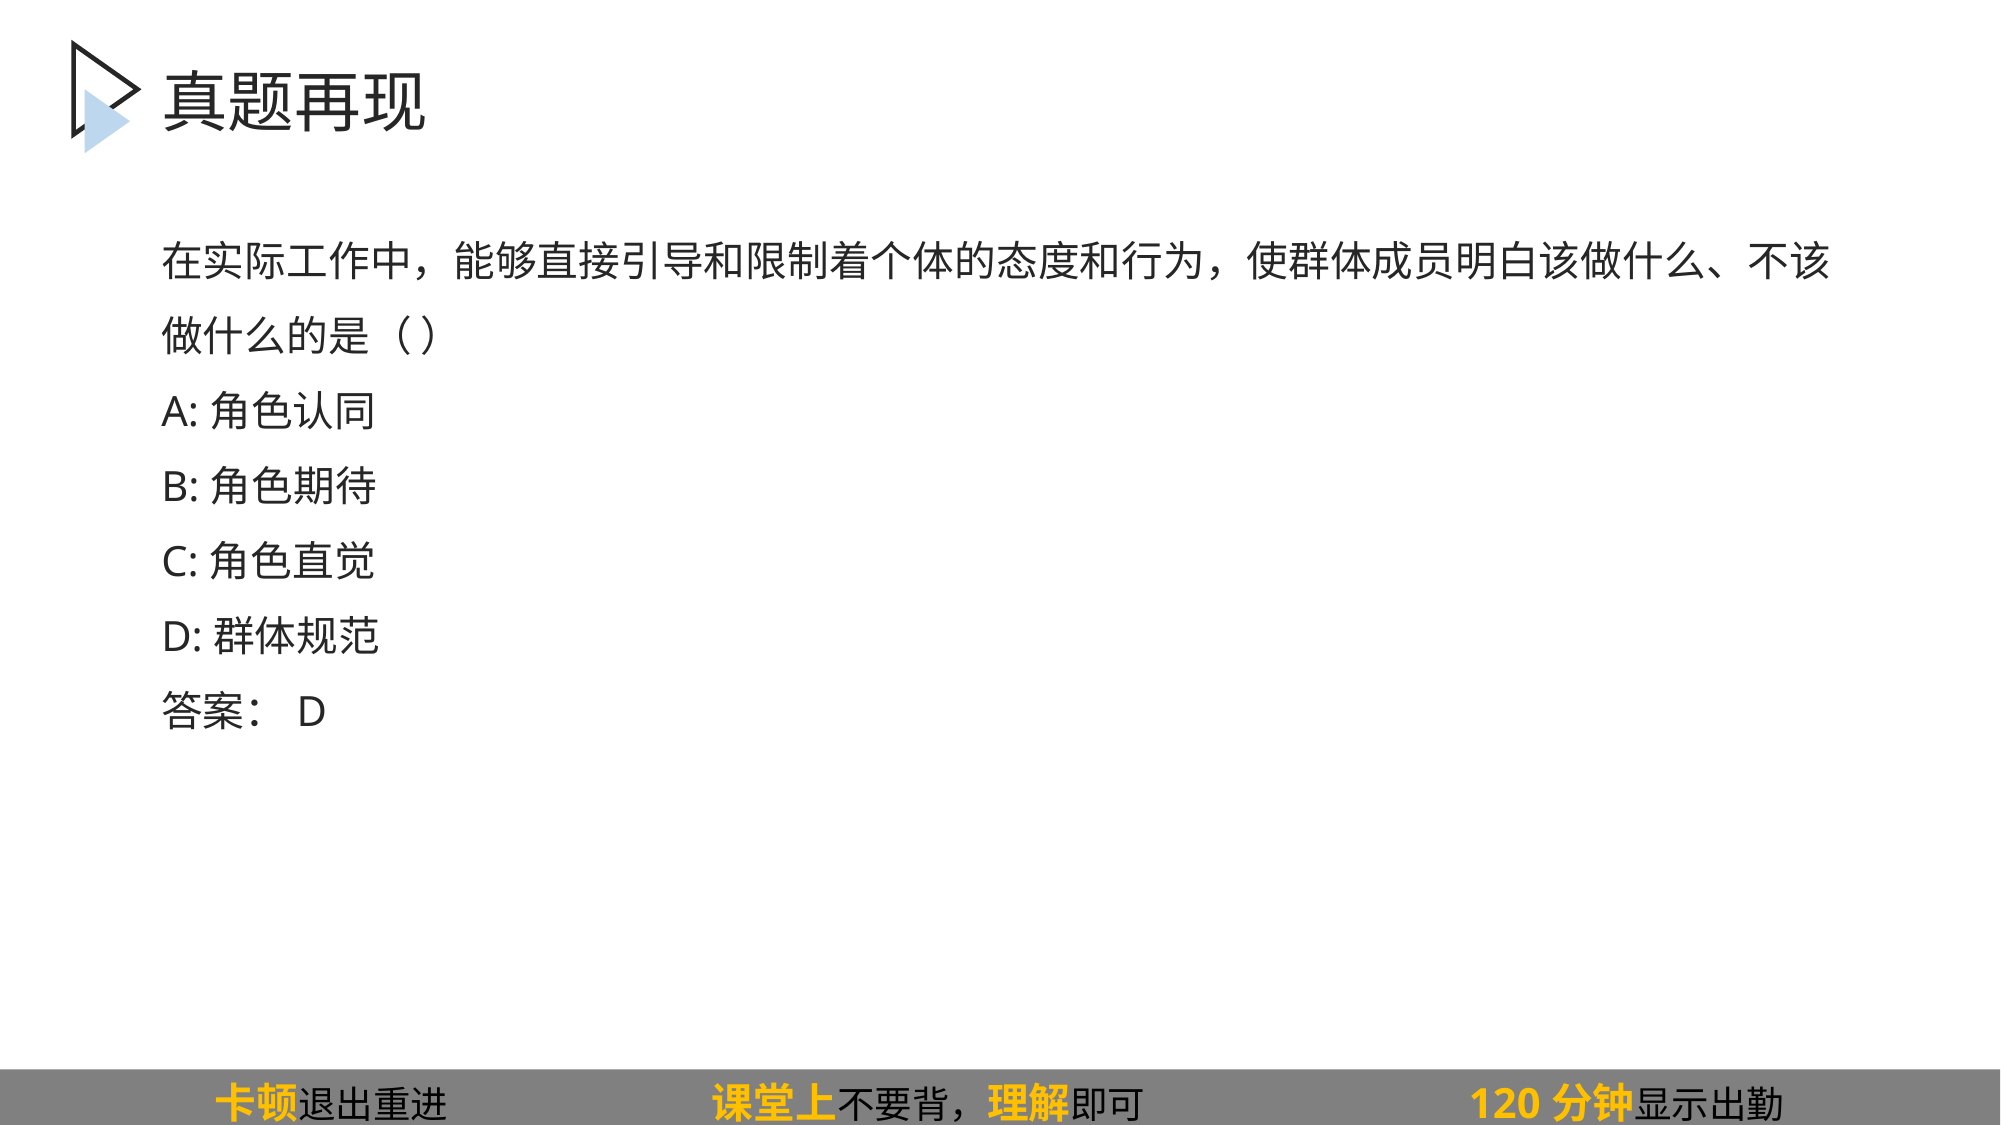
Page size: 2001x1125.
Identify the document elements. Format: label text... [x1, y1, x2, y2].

list 在实际工作中，能够直接引导和限制着个体的态度和行为，使群体成员明白该做什么、不该做什么的是（ ） A:角色认同 B:角色期待 C:角色直觉 D:群体规范 答案：D [146, 203, 1872, 1079]
title 真题再现 [146, 62, 1947, 203]
